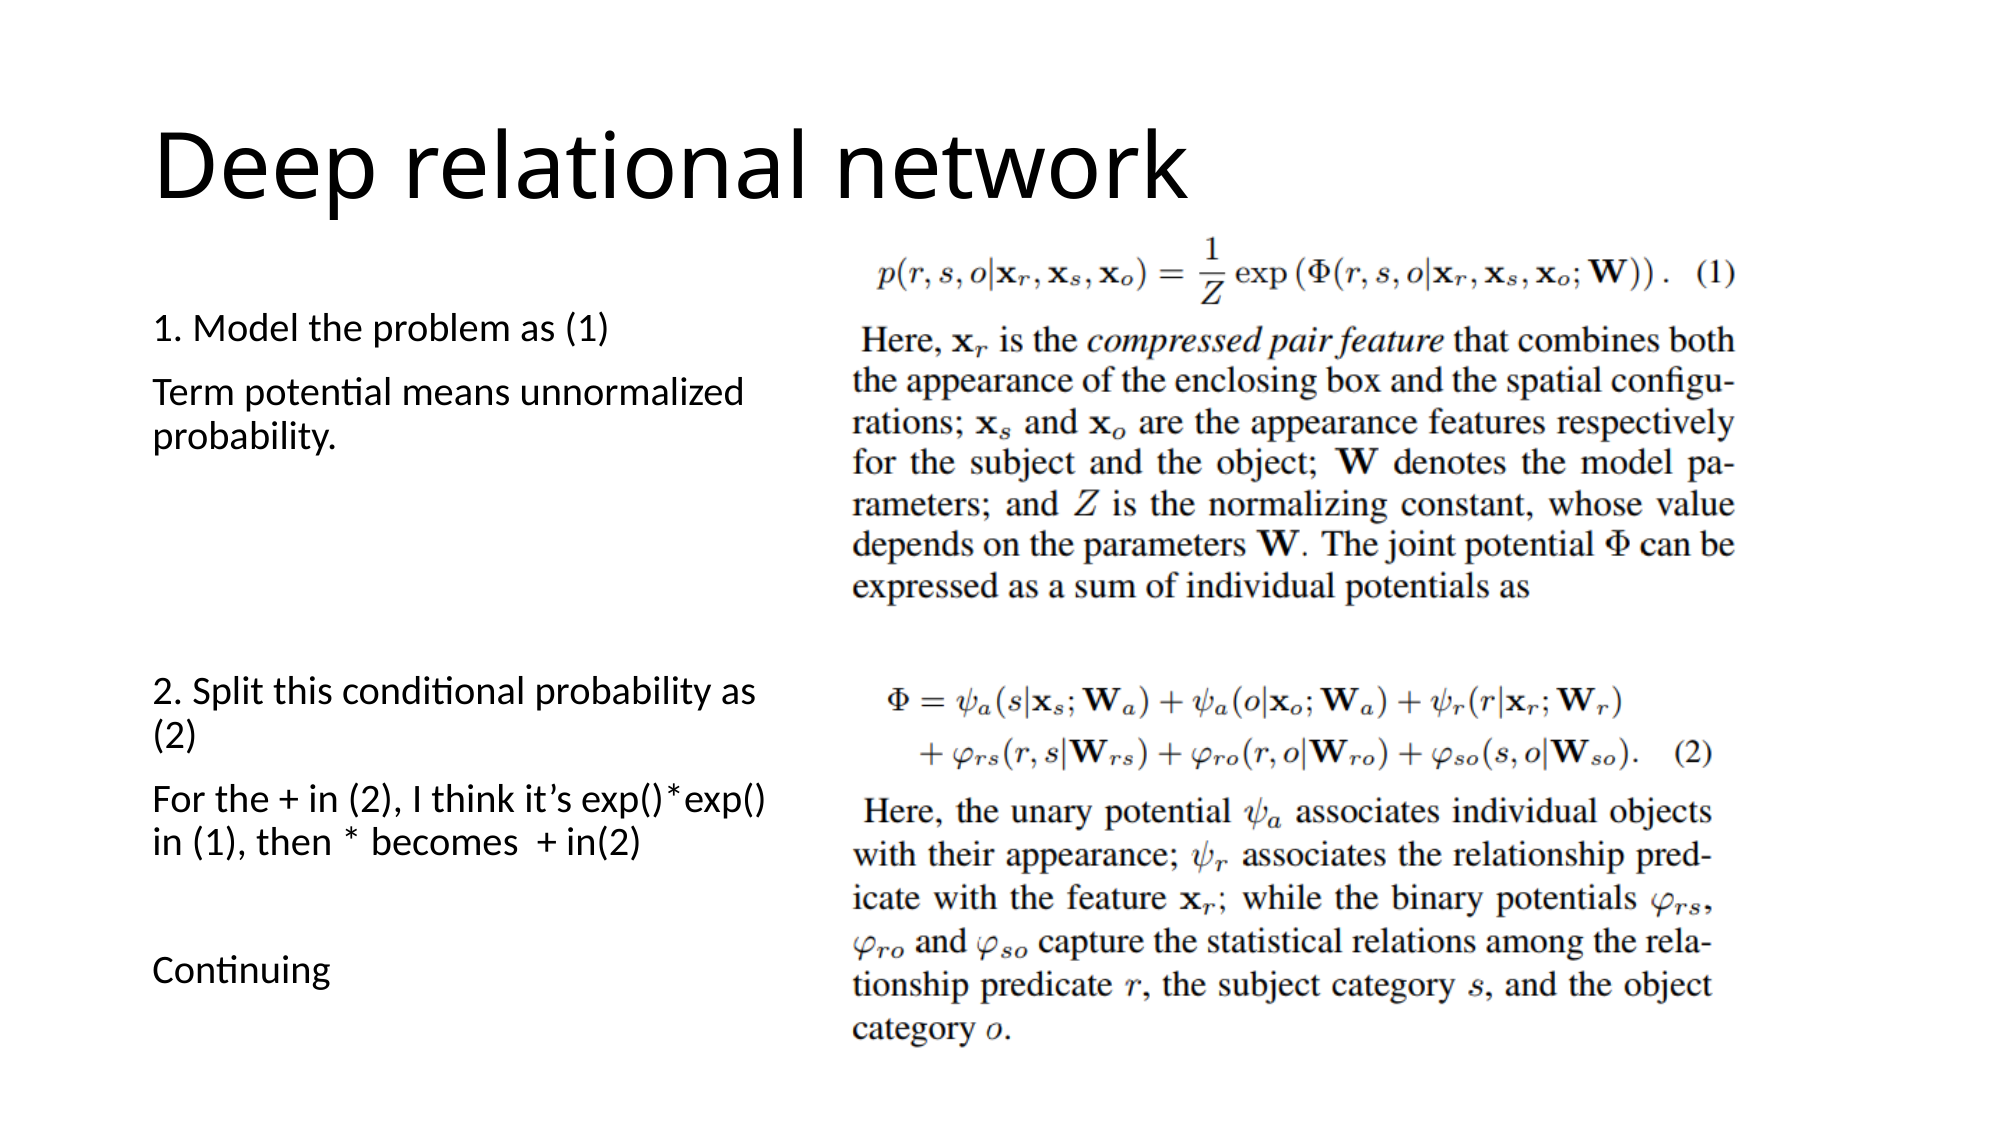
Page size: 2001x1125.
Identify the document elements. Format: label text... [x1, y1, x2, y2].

picture [845, 677, 1727, 1049]
list 1. Model the problem as (1) Term potential means unnormalized probability. 2. Split this conditional probability as (2) For the + in (2), I think it’s exp()*exp() in (1), then * becomes + in(2) Continuing [137, 299, 792, 1014]
picture [845, 228, 1749, 612]
title Deep relational network [137, 59, 1863, 278]
